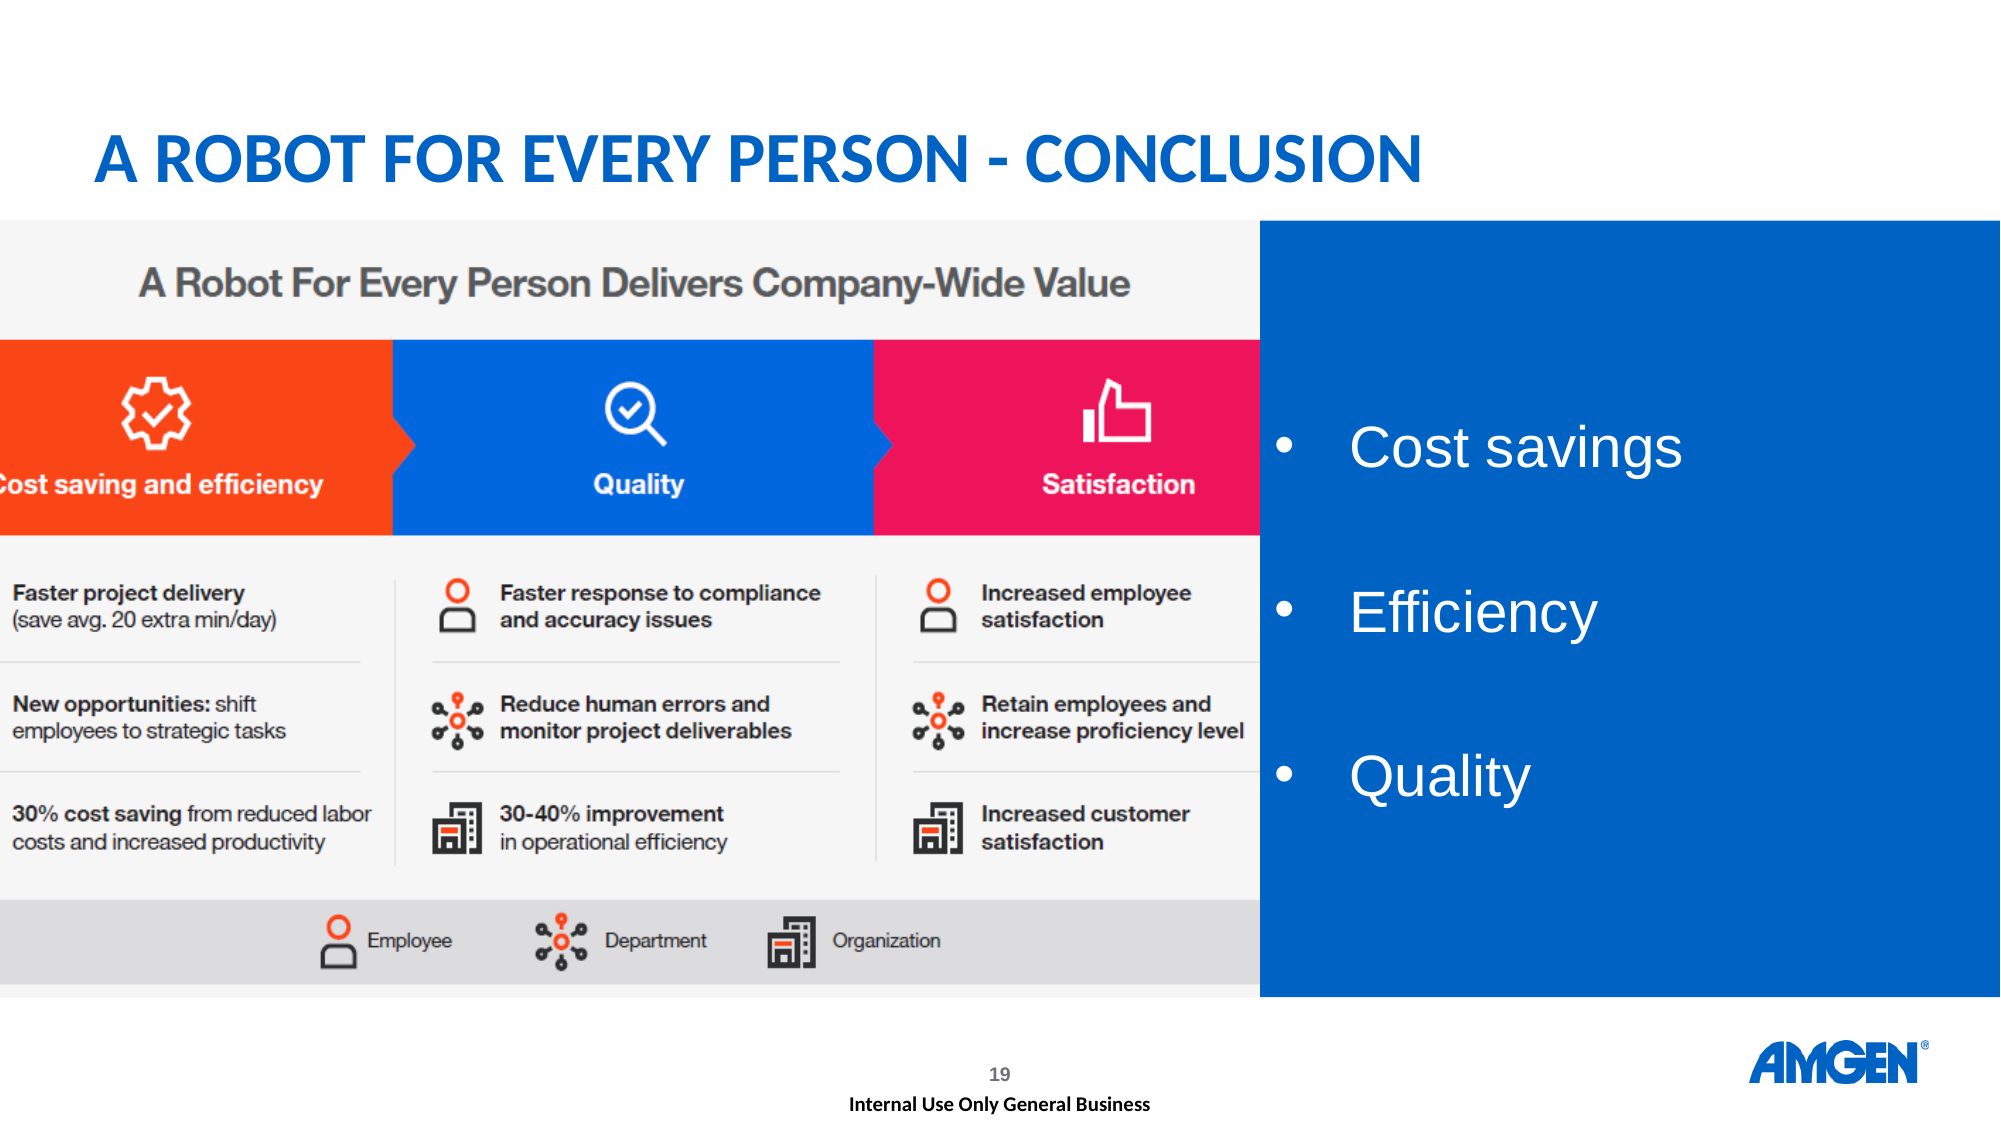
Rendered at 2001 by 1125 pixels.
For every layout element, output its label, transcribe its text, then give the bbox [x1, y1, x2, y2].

picture [0, 220, 1261, 998]
picture [1749, 1040, 1929, 1084]
text_box Cost savings Efficiency Quality [1262, 220, 2000, 998]
title A robot for every person - Conclusion [79, 101, 1921, 204]
